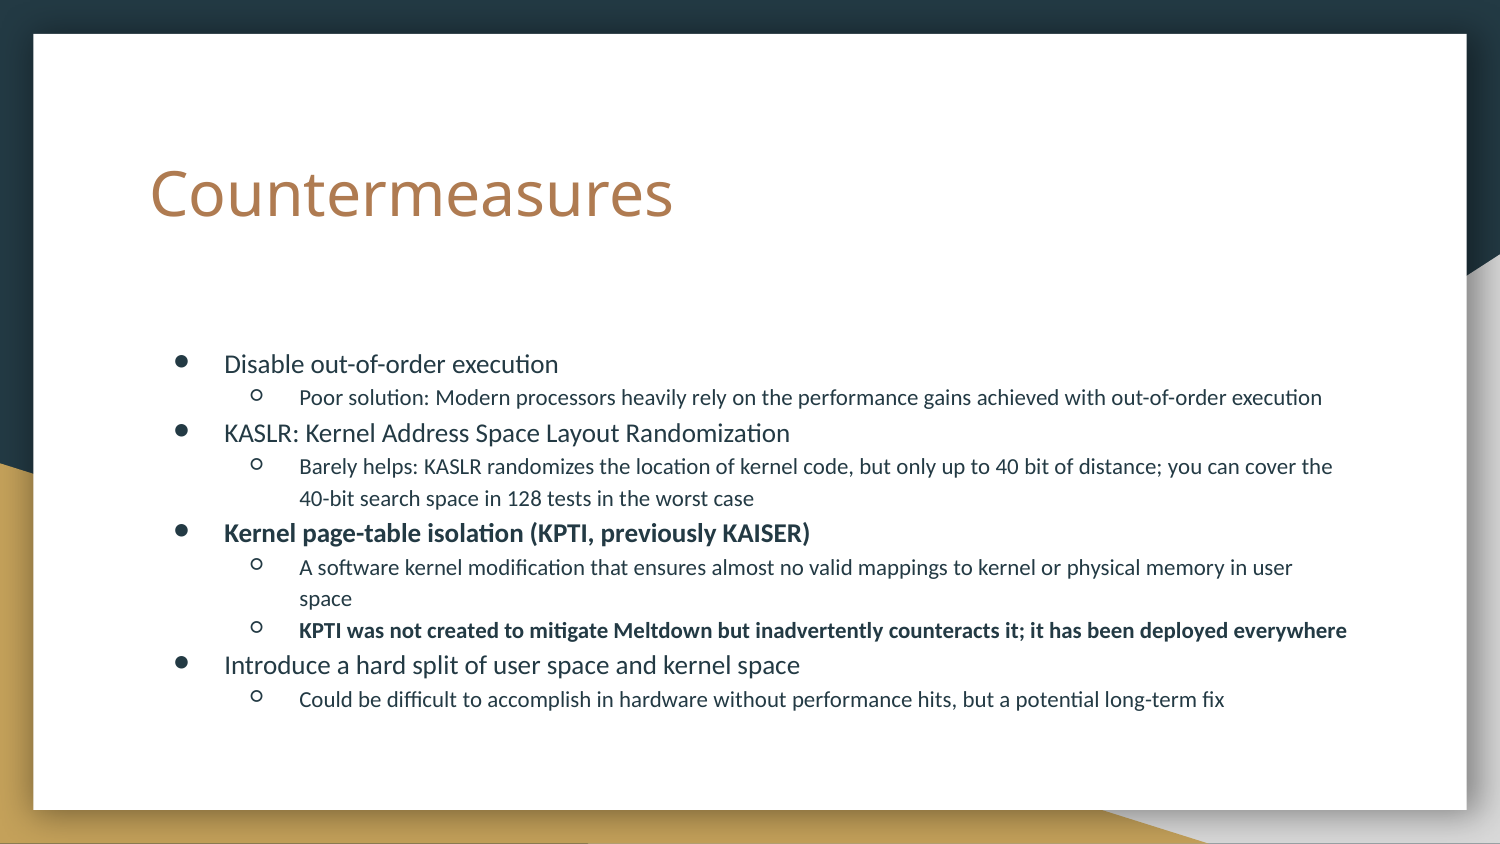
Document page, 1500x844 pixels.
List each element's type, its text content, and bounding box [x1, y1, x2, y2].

list Disable out-of-order execution Poor solution: Modern processors heavily rely on the performance gains achieved with out-of-order execution KASLR: Kernel Address Space Layout Randomization Barely helps: KASLR randomizes the location of kernel code, but only up to 40 bit of distance; you can cover the 40-bit search space in 128 tests in the worst case Kernel page-table isolation (KPTI, previously KAISER) A software kernel modification that ensures almost no valid mappings to kernel or physical memory in user space KPTI was not created to mitigate Meltdown but inadvertently counteracts it; it has been deployed everywhere Introduce a hard split of user space and kernel space Could be difficult to accomplish in hardware without performance hits, but a potential long-term fix [134, 326, 1366, 729]
title Countermeasures [134, 138, 1366, 296]
